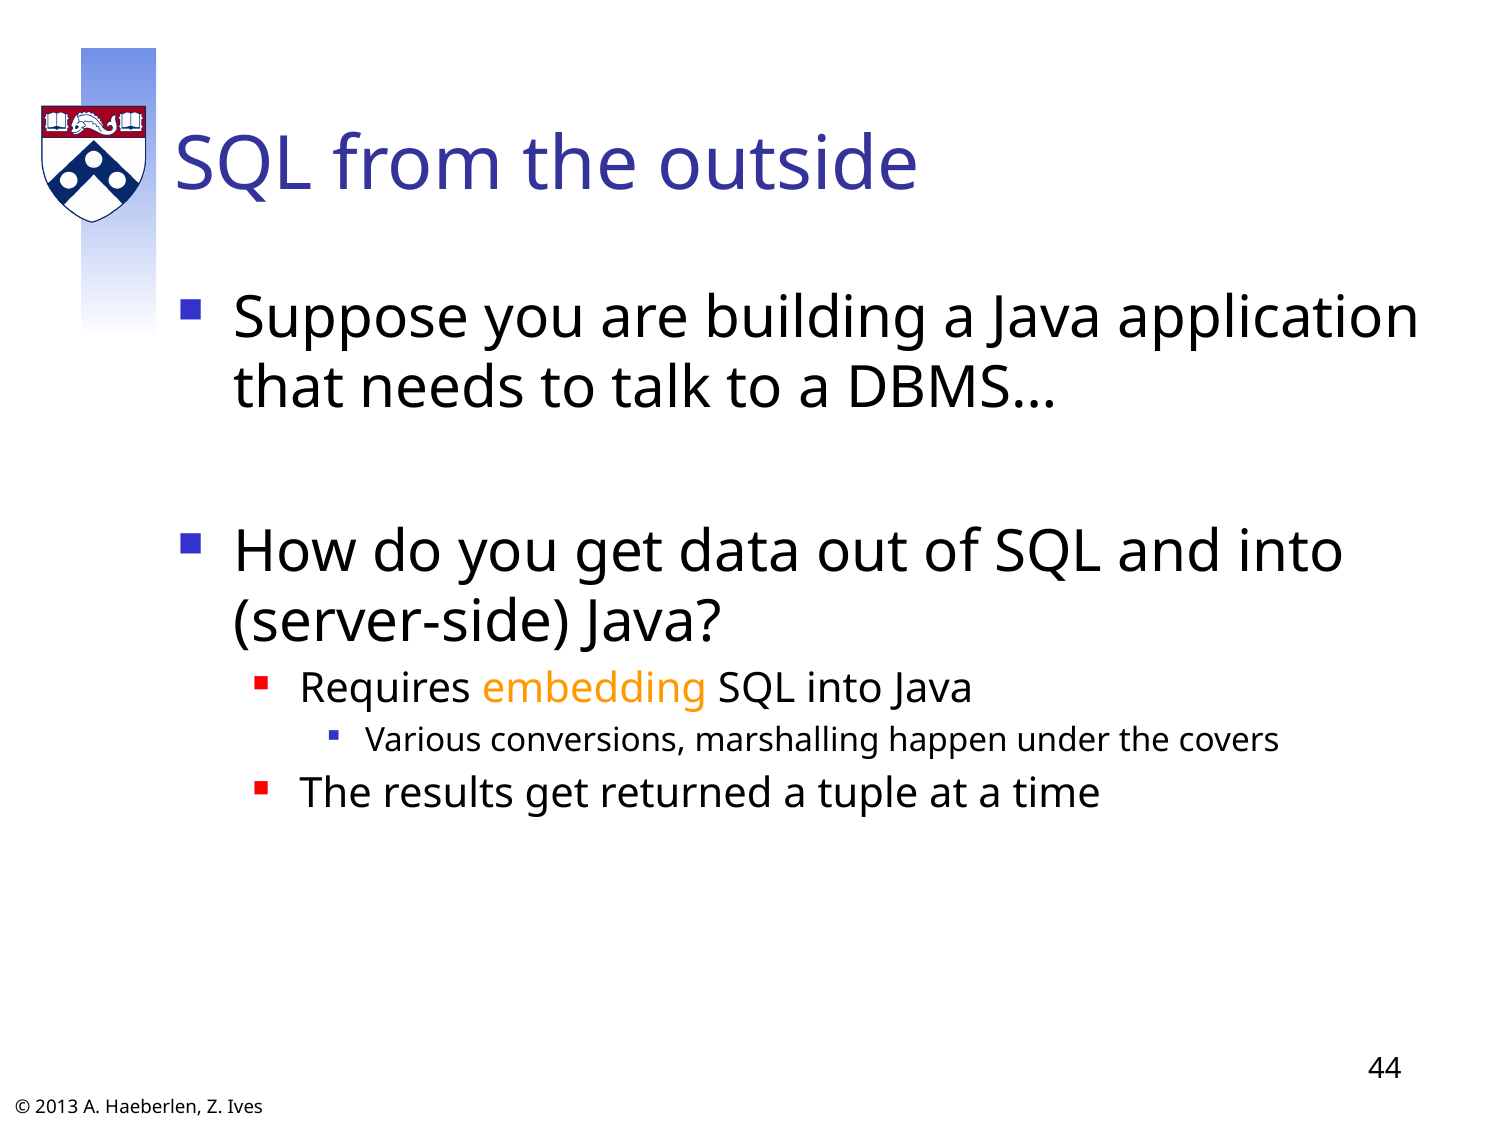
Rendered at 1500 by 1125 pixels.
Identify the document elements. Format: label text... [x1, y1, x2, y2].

title SQL from the outside [158, 49, 1438, 213]
slide_number 44 [1103, 1021, 1417, 1098]
list Suppose you are building a Java application that needs to talk to a DBMS… How do you get data out of SQL and into (server-side) Java? Requires embedding SQL into Java Various conversions, marshalling happen under the covers The results get returned a tuple at a time [162, 271, 1438, 1016]
picture [39, 103, 148, 225]
